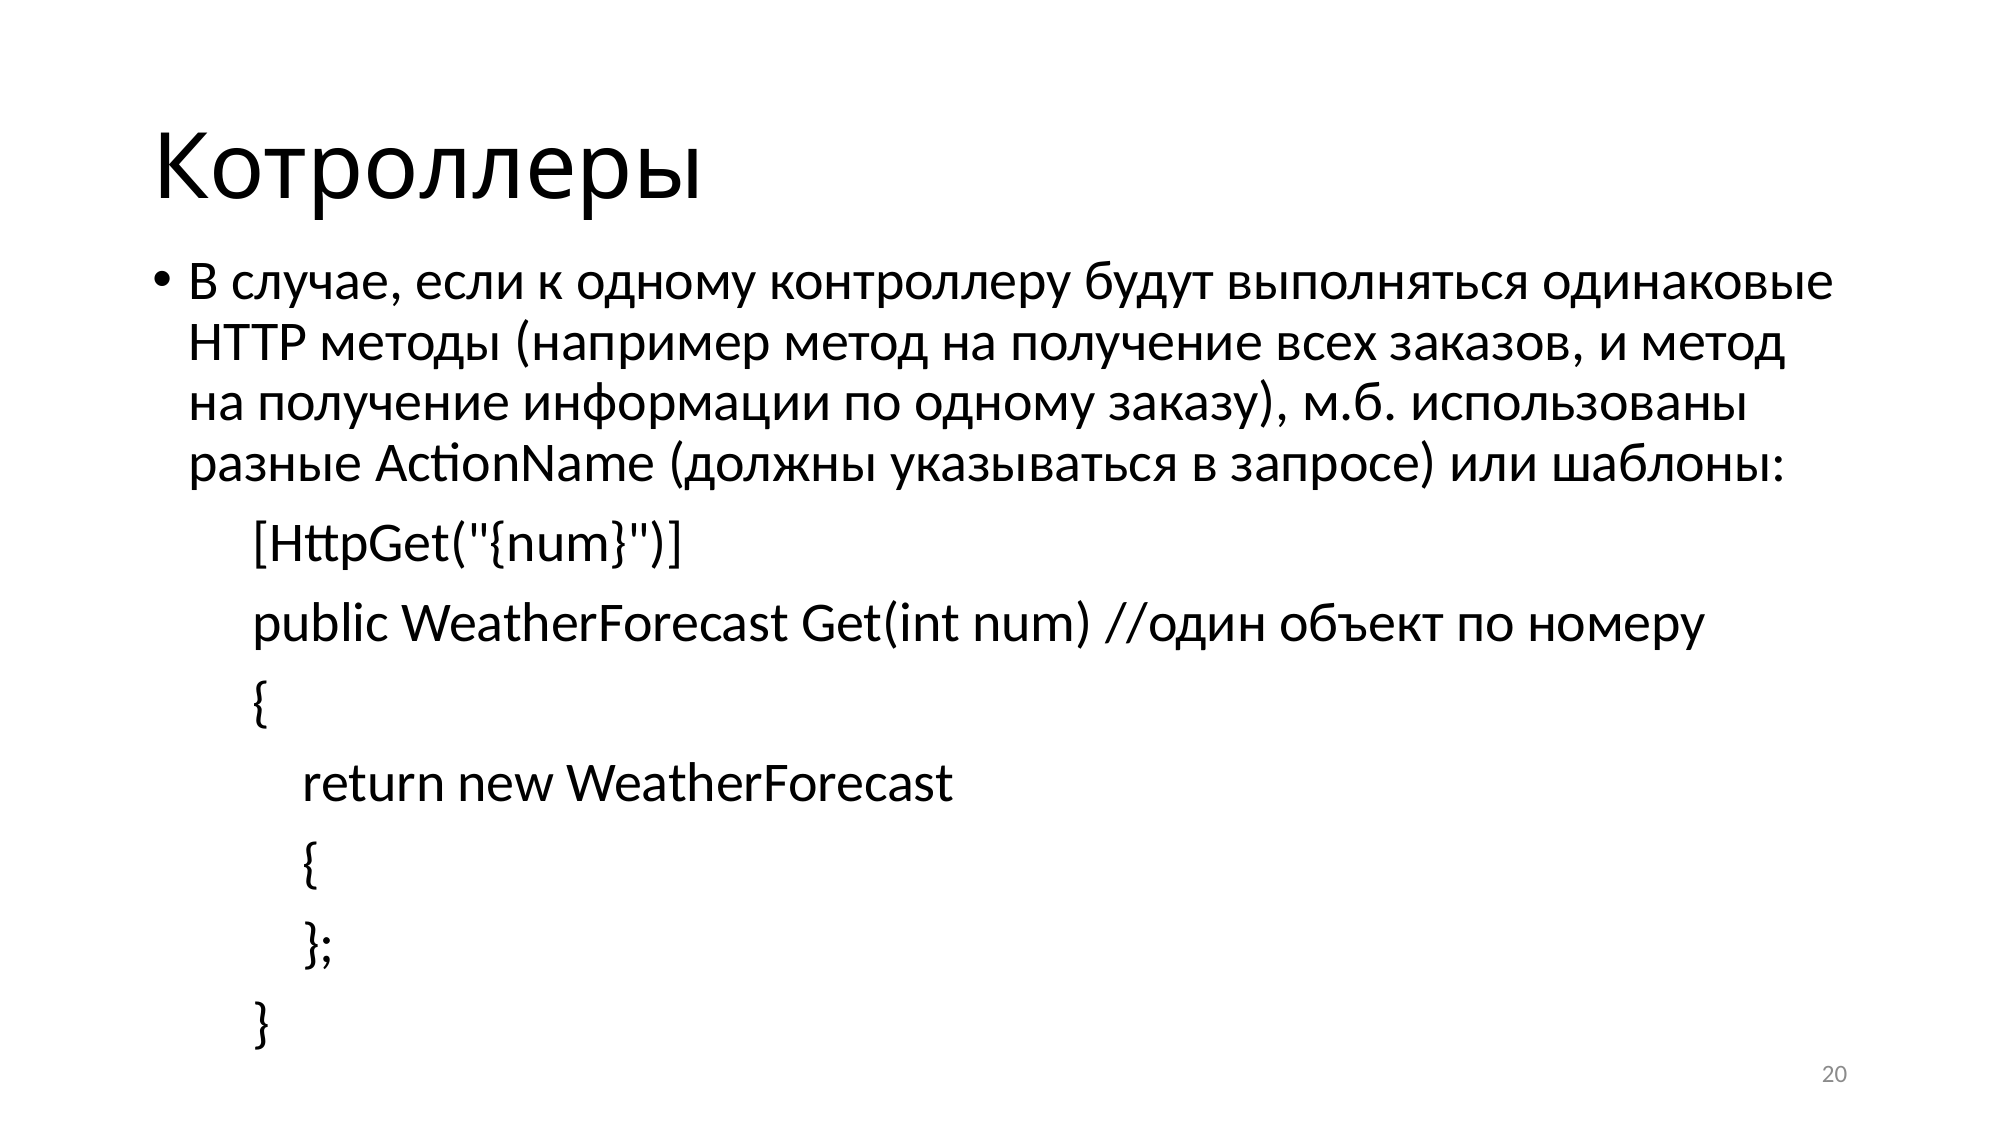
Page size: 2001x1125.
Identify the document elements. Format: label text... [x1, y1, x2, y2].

slide_number 20 [1412, 1042, 1863, 1103]
list В случае, если к одному контроллеру будут выполняться одинаковые HTTP методы (например метод на получение всех заказов, и метод на получение информации по одному заказу), м.б. использованы разные ActionName (должны указываться в запросе) или шаблоны: [HttpGet("{num}")] public WeatherForecast Get(int num) //один объект по номеру { return new WeatherForecast { }; } [137, 244, 1863, 1084]
title Котроллеры [137, 59, 1863, 244]
